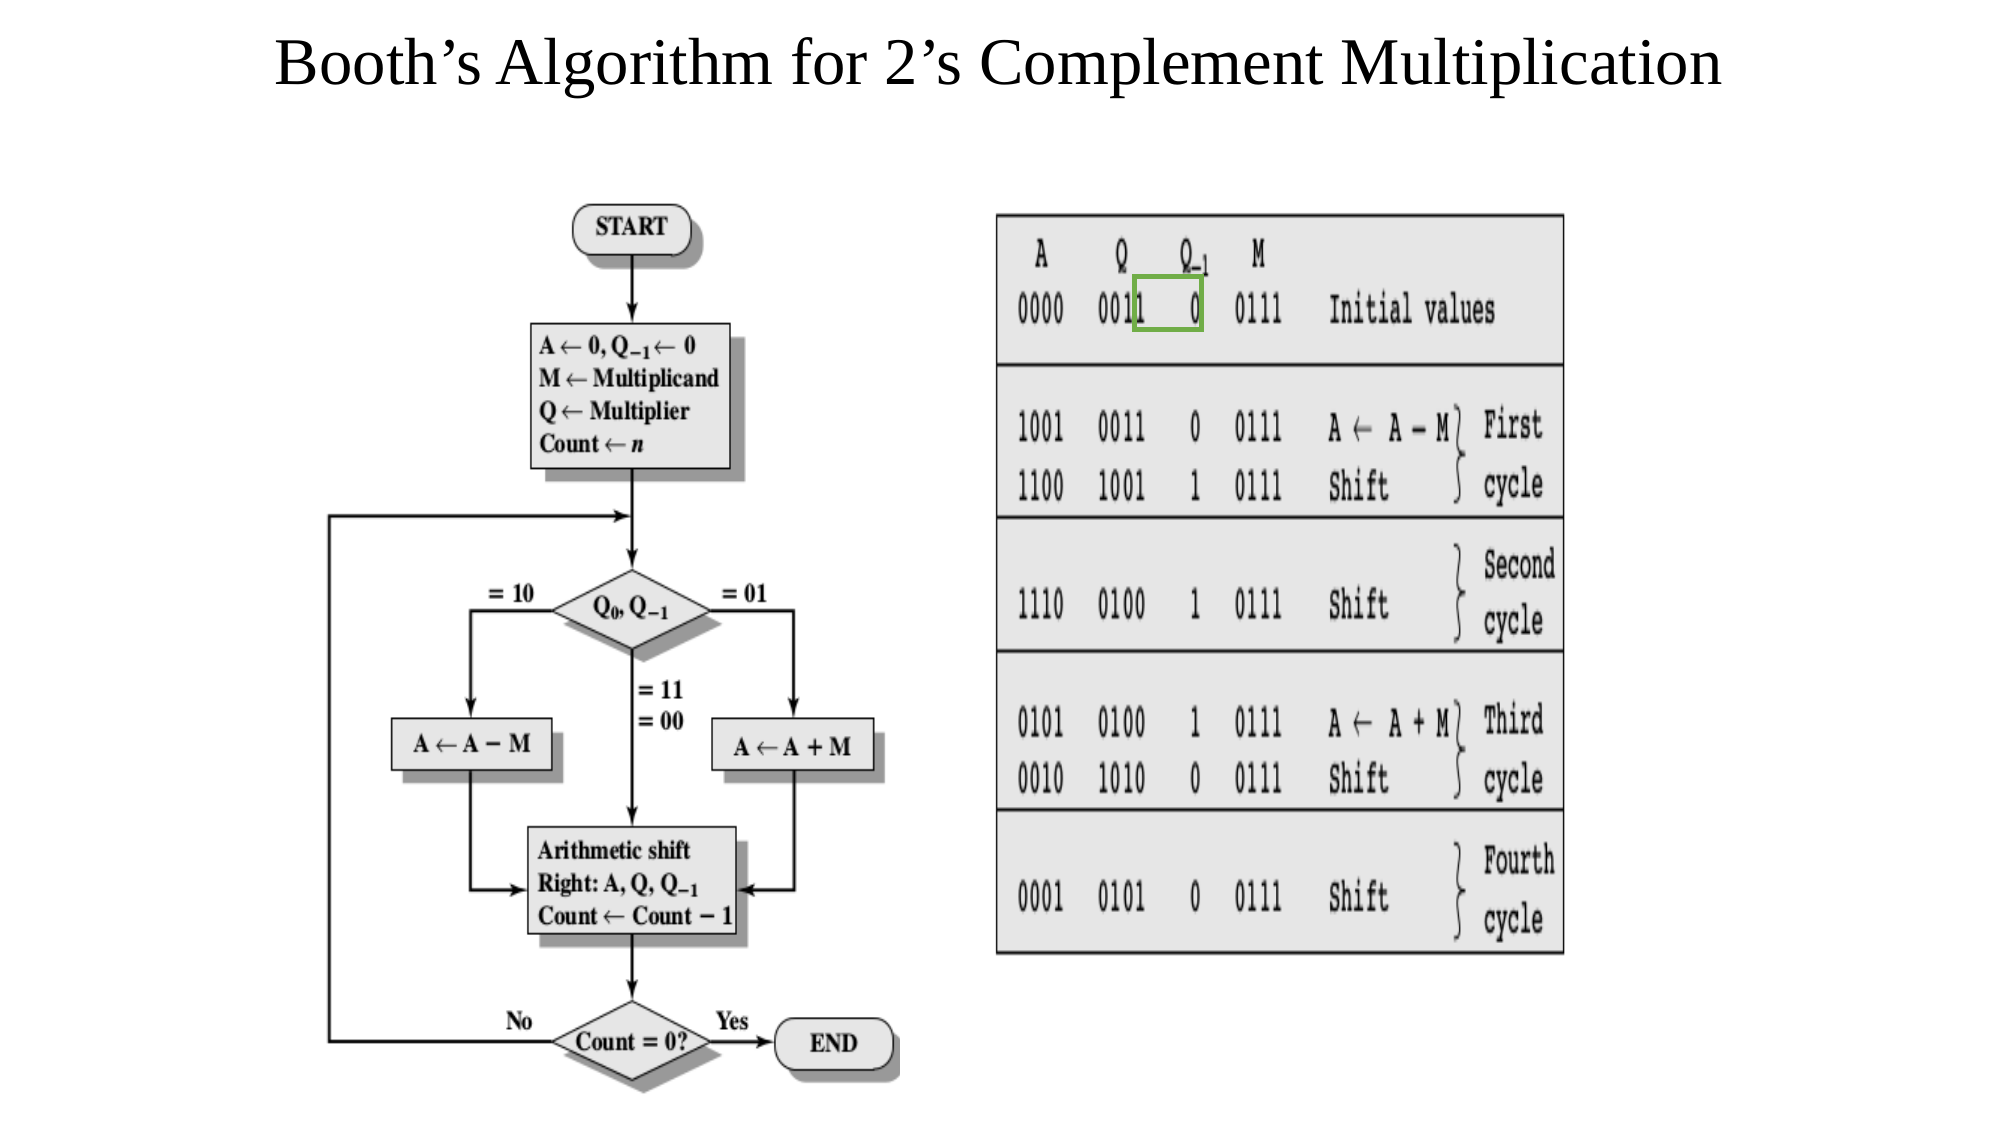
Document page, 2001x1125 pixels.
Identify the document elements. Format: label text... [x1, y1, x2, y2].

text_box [982, 187, 1571, 971]
title Booth’s Algorithm for 2’s Complement Multiplication [249, 12, 1750, 130]
picture [313, 187, 900, 1097]
